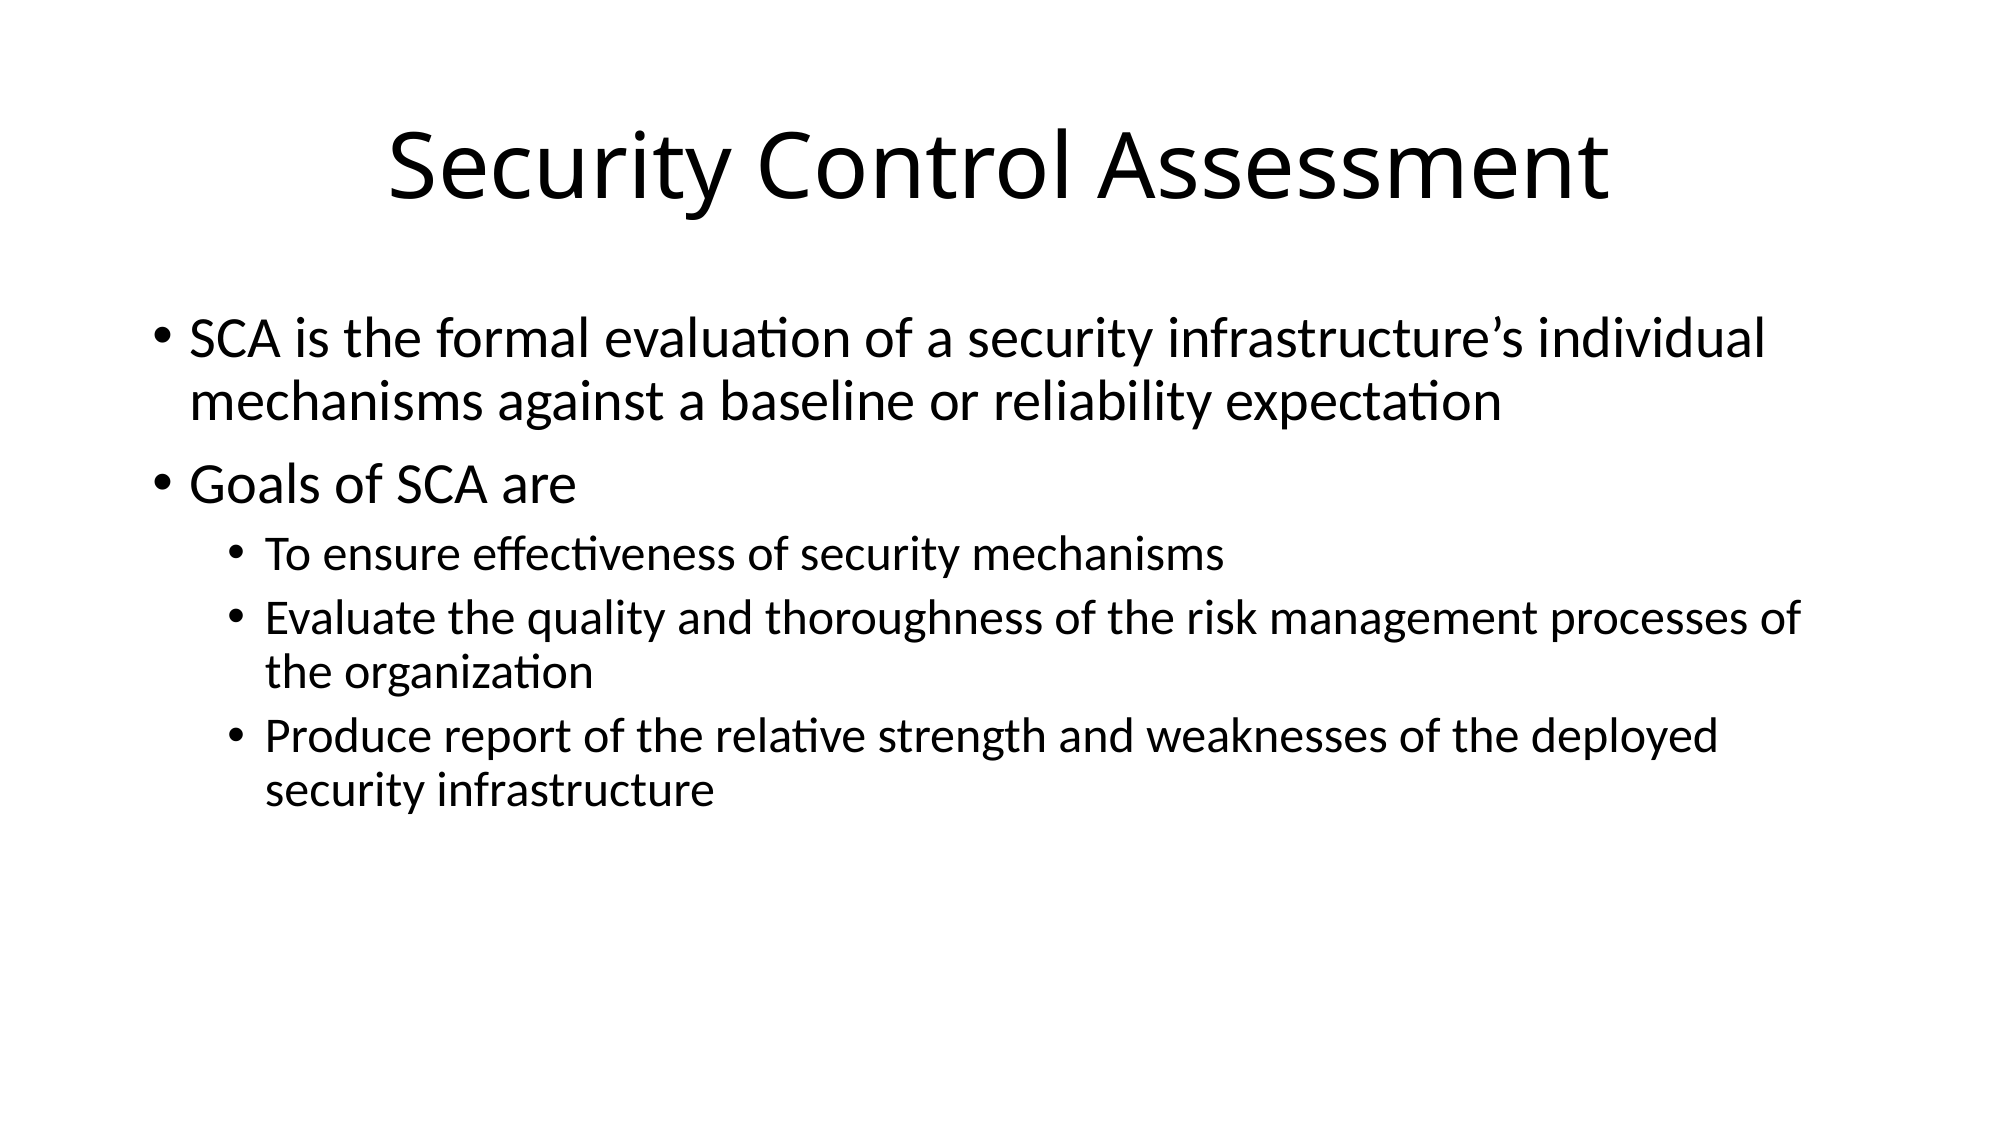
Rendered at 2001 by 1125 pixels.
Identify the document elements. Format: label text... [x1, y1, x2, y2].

title Security Control Assessment [137, 59, 1863, 278]
list SCA is the formal evaluation of a security infrastructure’s individual mechanisms against a baseline or reliability expectation Goals of SCA are To ensure effectiveness of security mechanisms Evaluate the quality and thoroughness of the risk management processes of the organization Produce report of the relative strength and weaknesses of the deployed security infrastructure [137, 299, 1863, 1014]
